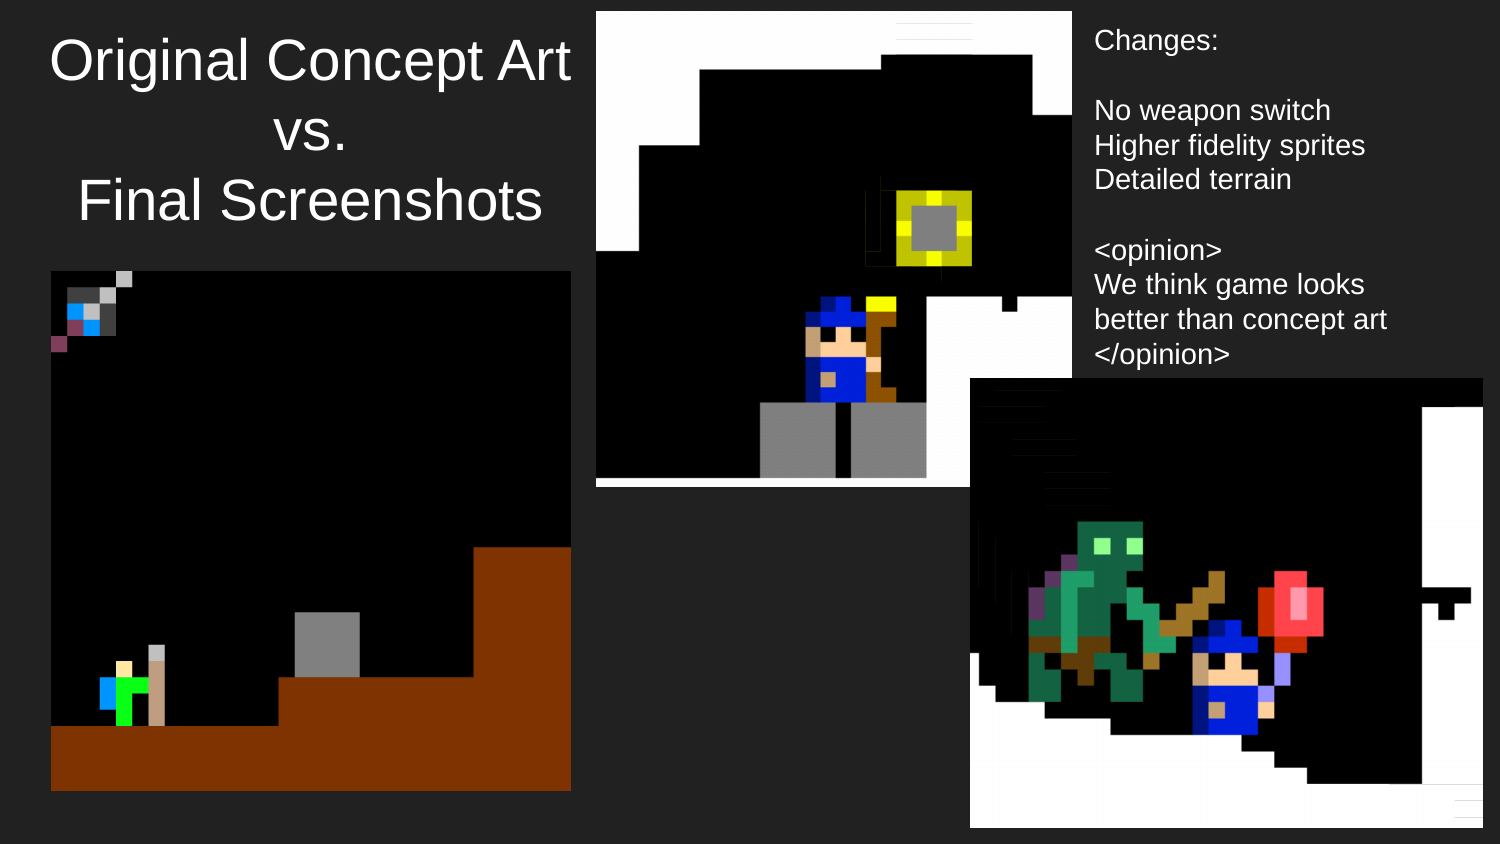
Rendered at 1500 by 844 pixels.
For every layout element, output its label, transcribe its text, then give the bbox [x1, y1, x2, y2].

picture [50, 271, 571, 792]
text_box Changes: No weapon switch Higher fidelity sprites Detailed terrain <opinion> We think game looks better than concept art </opinion> [1079, 6, 1460, 366]
title Original Concept Art vs. Final Screenshots [19, 0, 602, 248]
picture [596, 11, 1484, 828]
